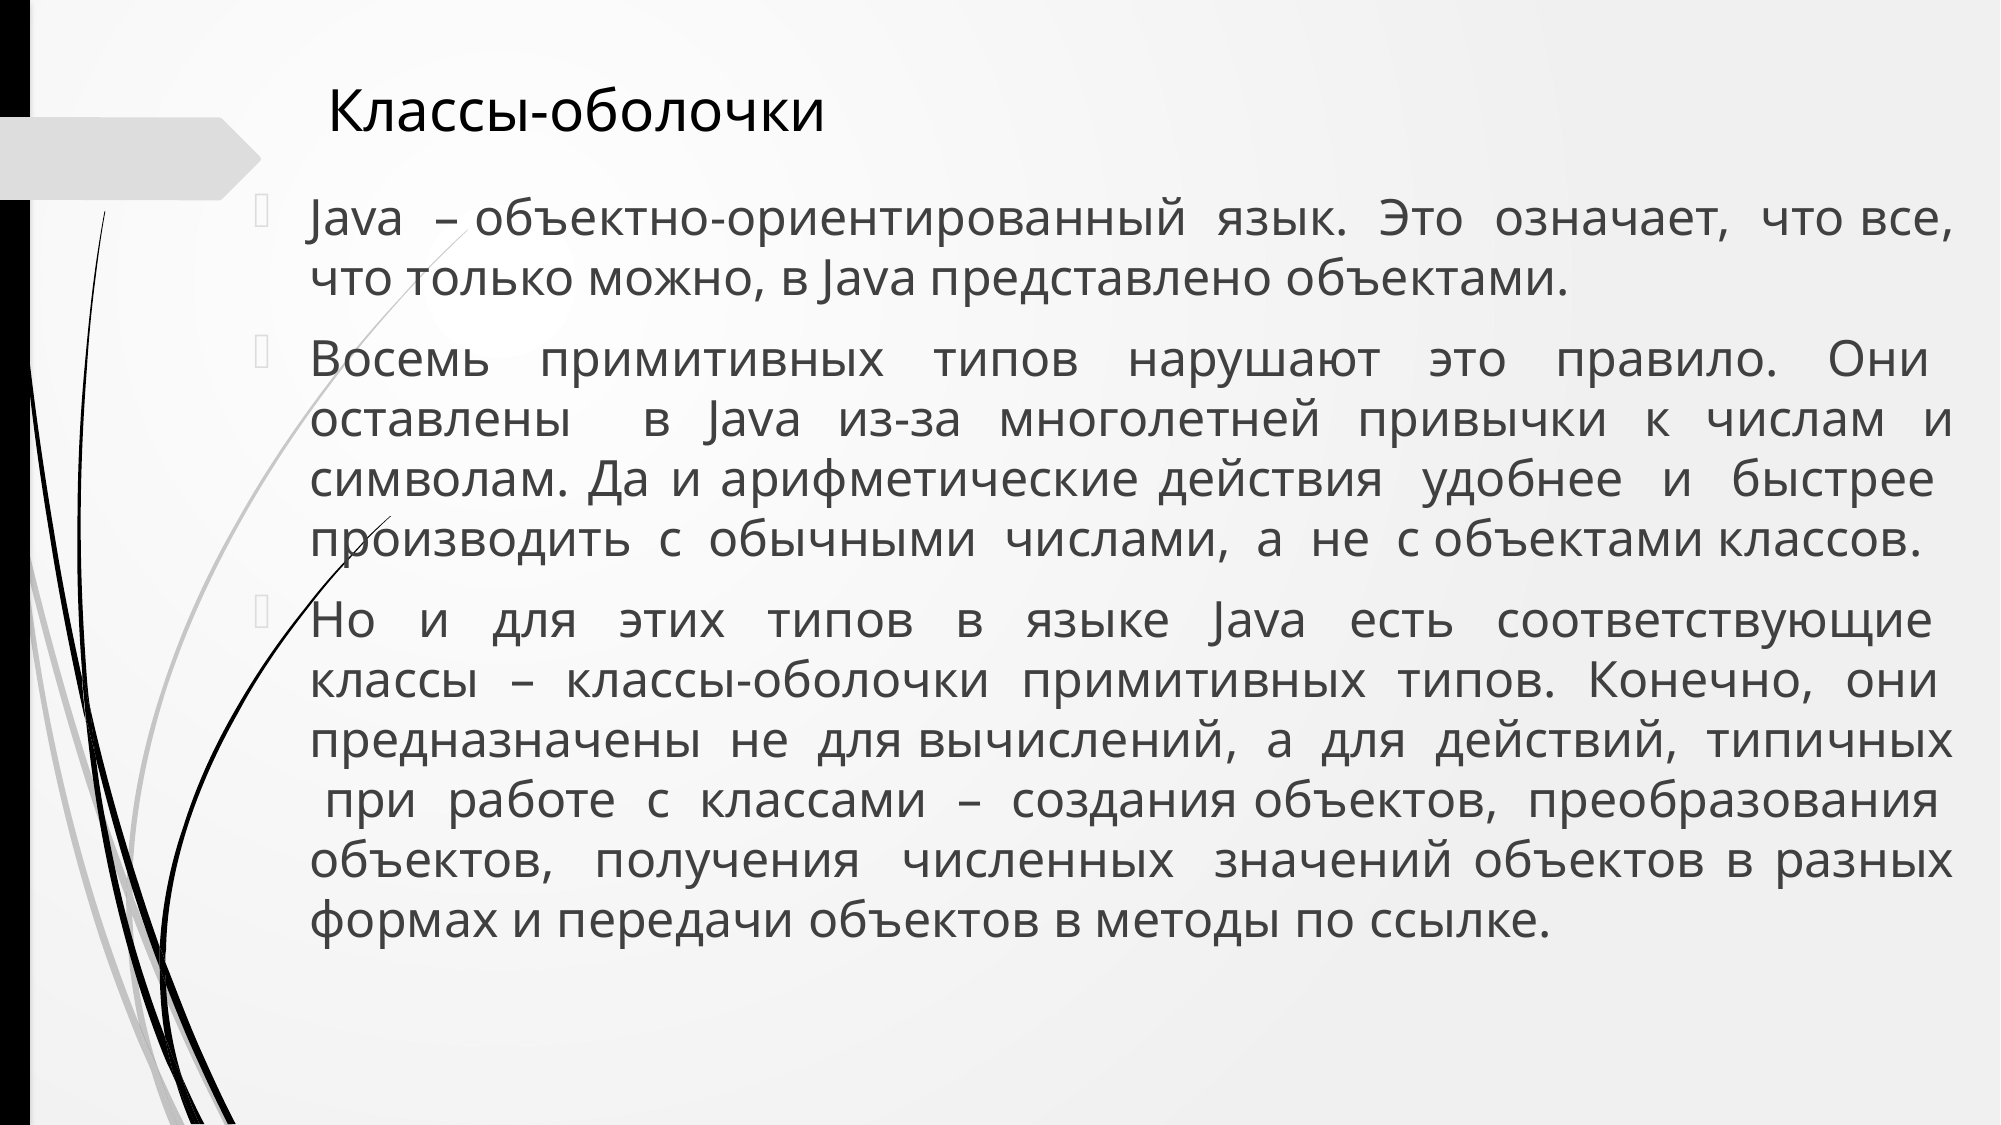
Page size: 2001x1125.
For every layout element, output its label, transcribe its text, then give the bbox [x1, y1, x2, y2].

text_box Классы-оболочки [312, 65, 1940, 151]
list Java – объектно-ориентированный язык. Это означает, что все, что только можно, в Java представлено объектами. Восемь примитивных типов нарушают это правило. Они оставлены в Java из-за многолетней привычки к числам и символам. Да и арифметические действия удобнее и быстрее производить с обычными числами, а не с объектами классов. Но и для этих типов в языке Java есть соответствующие классы – классы-оболочки примитивных типов. Конечно, они предназначены не для вычислений, а для действий, типичных при работе с классами – создания объектов, преобразования объектов, получения численных значений объектов в разных формах и передачи объектов в методы по ссылке. [238, 177, 1971, 1081]
